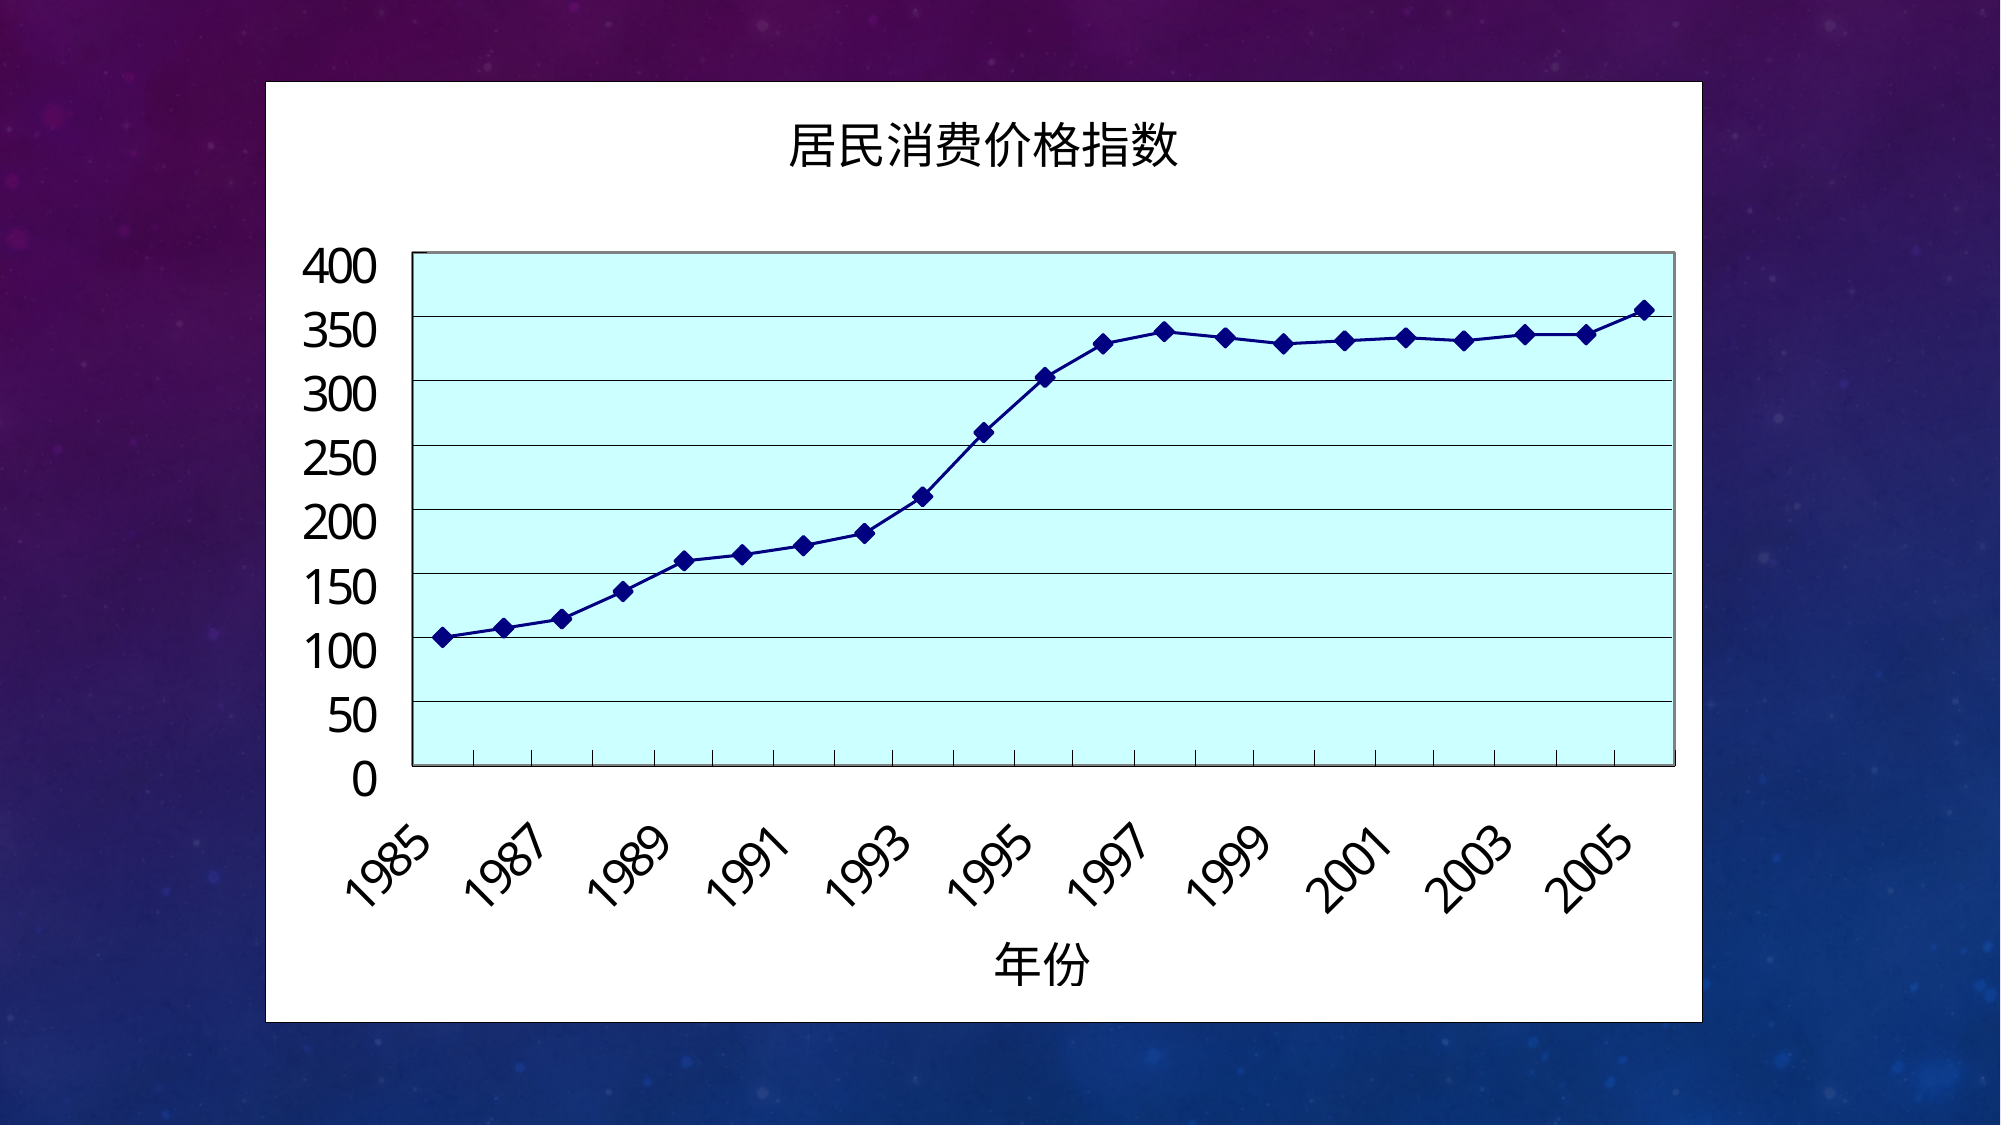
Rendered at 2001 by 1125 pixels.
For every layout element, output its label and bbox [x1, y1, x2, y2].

picture [0, 0, 2001, 1125]
list [249, 65, 1721, 1039]
